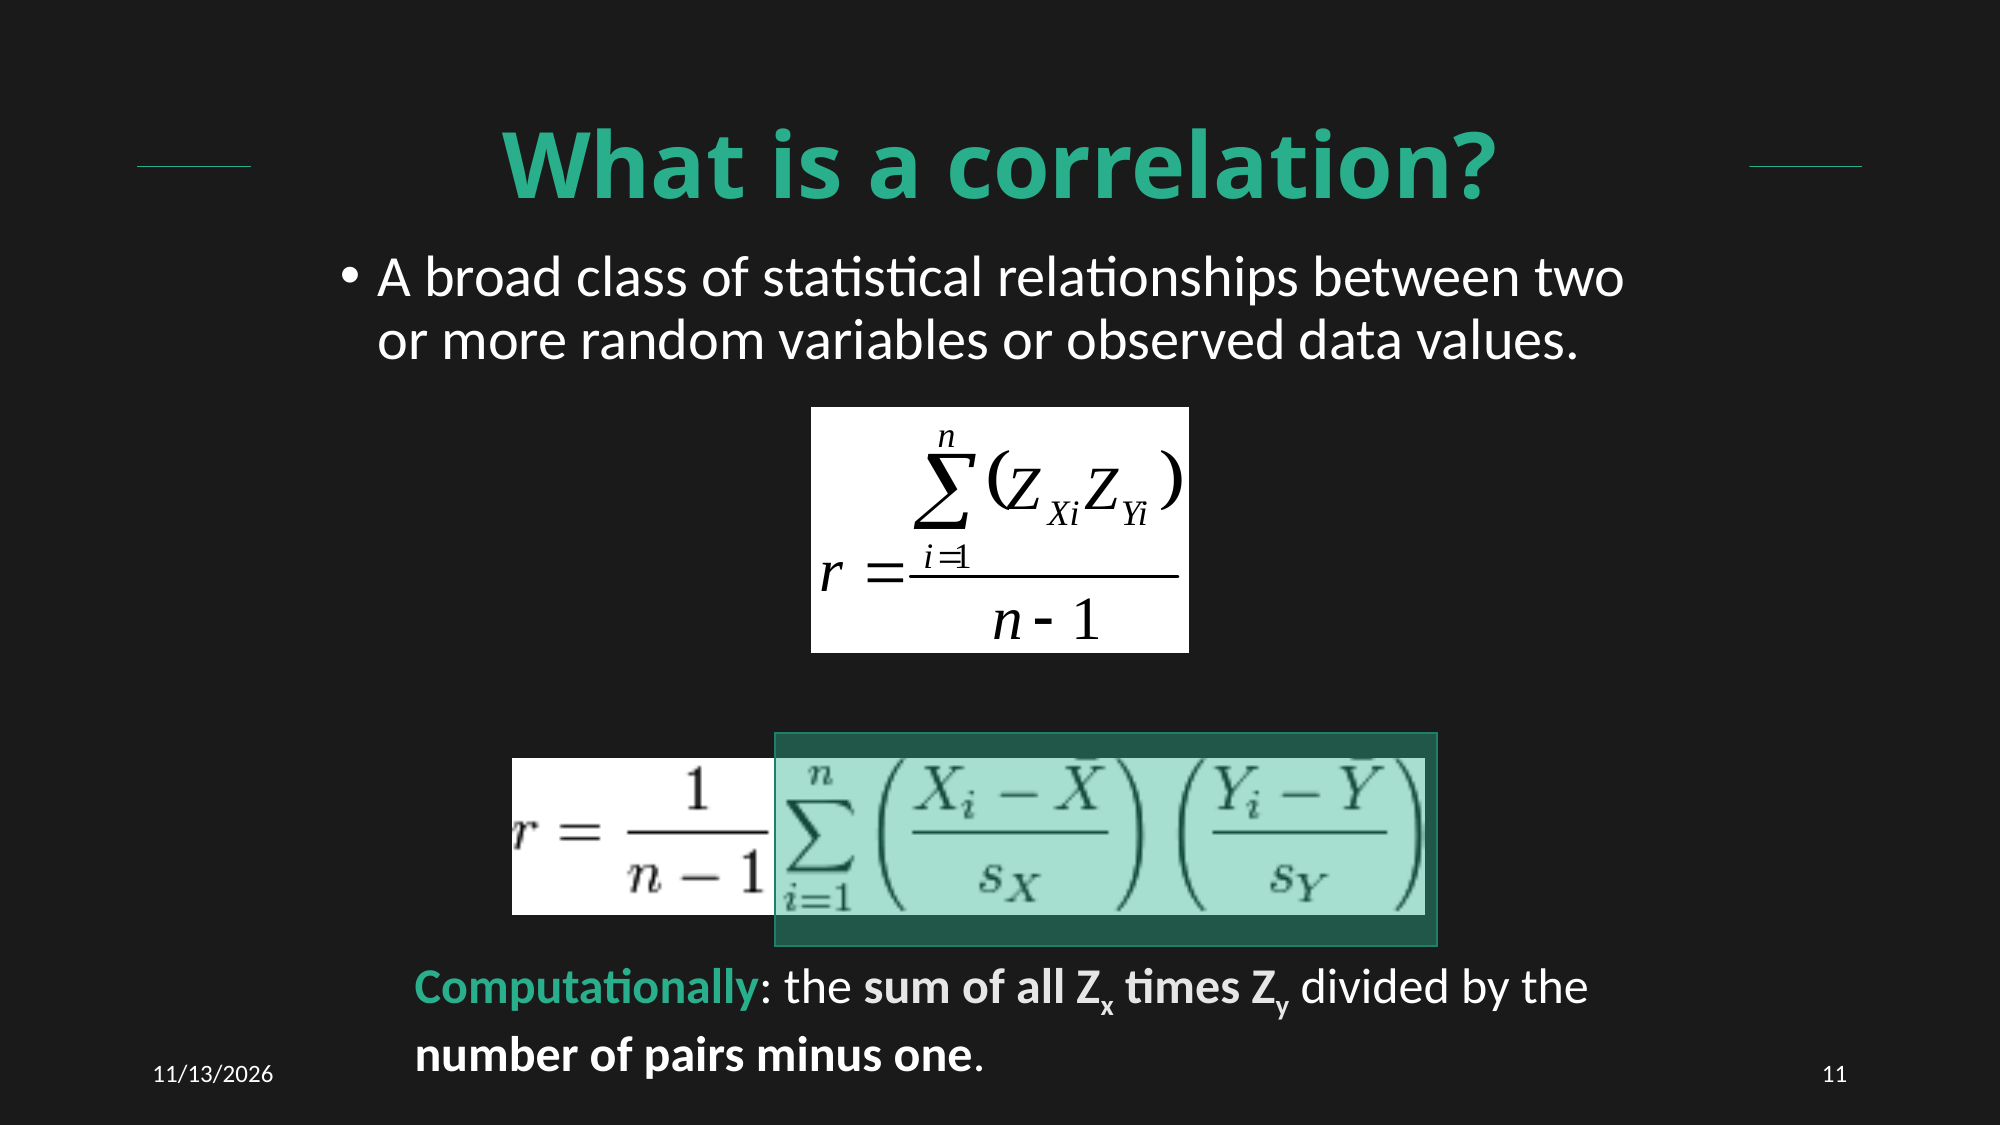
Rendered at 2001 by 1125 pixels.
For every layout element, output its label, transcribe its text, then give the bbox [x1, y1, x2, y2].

slide_number 11 [1412, 1042, 1863, 1103]
list A broad class of statistical relationships between two or more random variables or observed data values. [324, 239, 1675, 951]
picture [512, 758, 1425, 915]
title What is a correlation? [251, 59, 1750, 278]
text_box [774, 732, 1438, 947]
text_box Computationally: the sum of all Zx times Zy divided by the number of pairs minus one. [399, 945, 1675, 1089]
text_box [810, 407, 1190, 654]
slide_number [137, 1042, 588, 1103]
